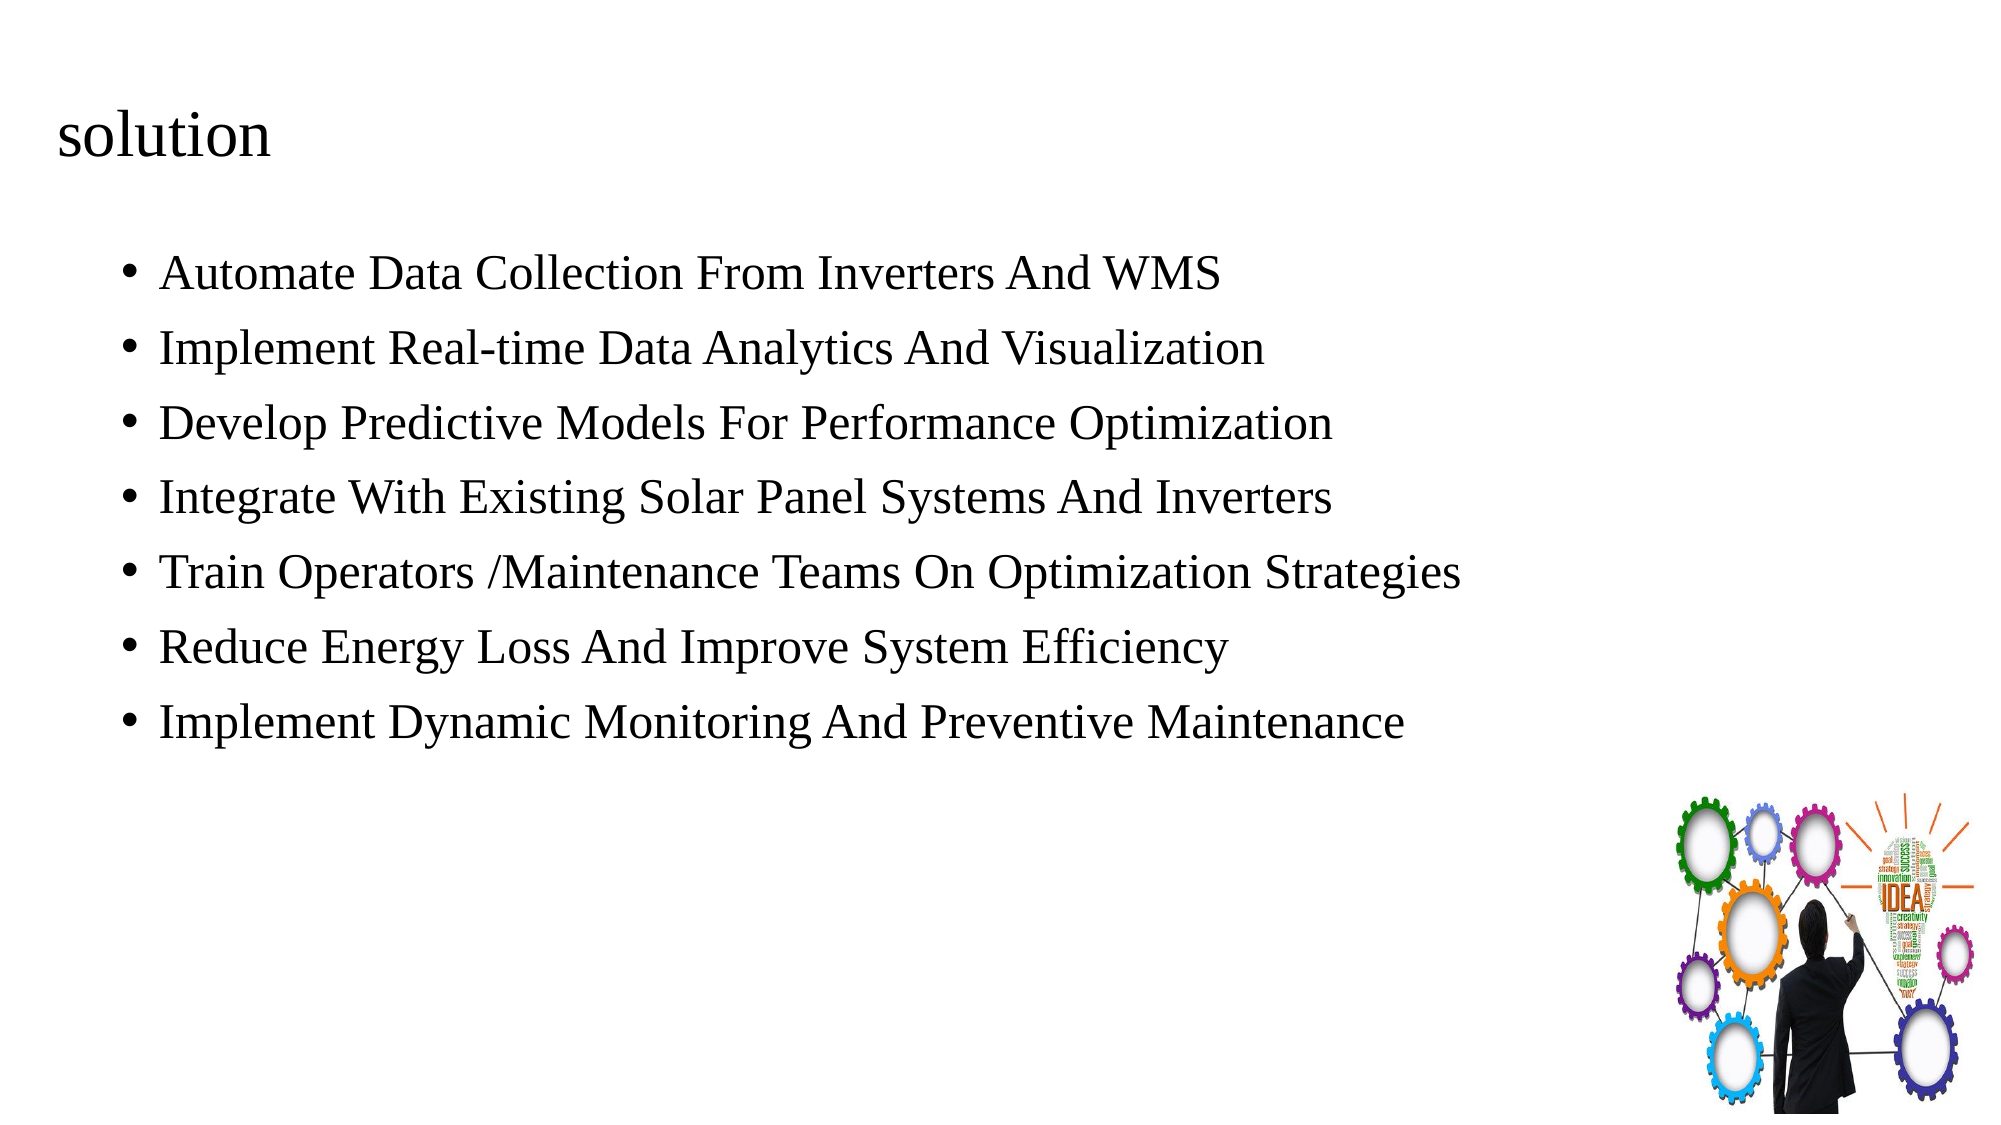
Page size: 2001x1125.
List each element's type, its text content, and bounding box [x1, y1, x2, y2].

picture [1671, 785, 1985, 1114]
list Automate Data Collection From Inverters And WMS Implement Real-time Data Analytics And Visualization Develop Predictive Models For Performance Optimization Integrate With Existing Solar Panel Systems And Inverters Train Operators /Maintenance Teams On Optimization Strategies Reduce Energy Loss And Improve System Efficiency Implement Dynamic Monitoring And Preventive Maintenance [106, 148, 1985, 1028]
title solution [42, 84, 1851, 185]
